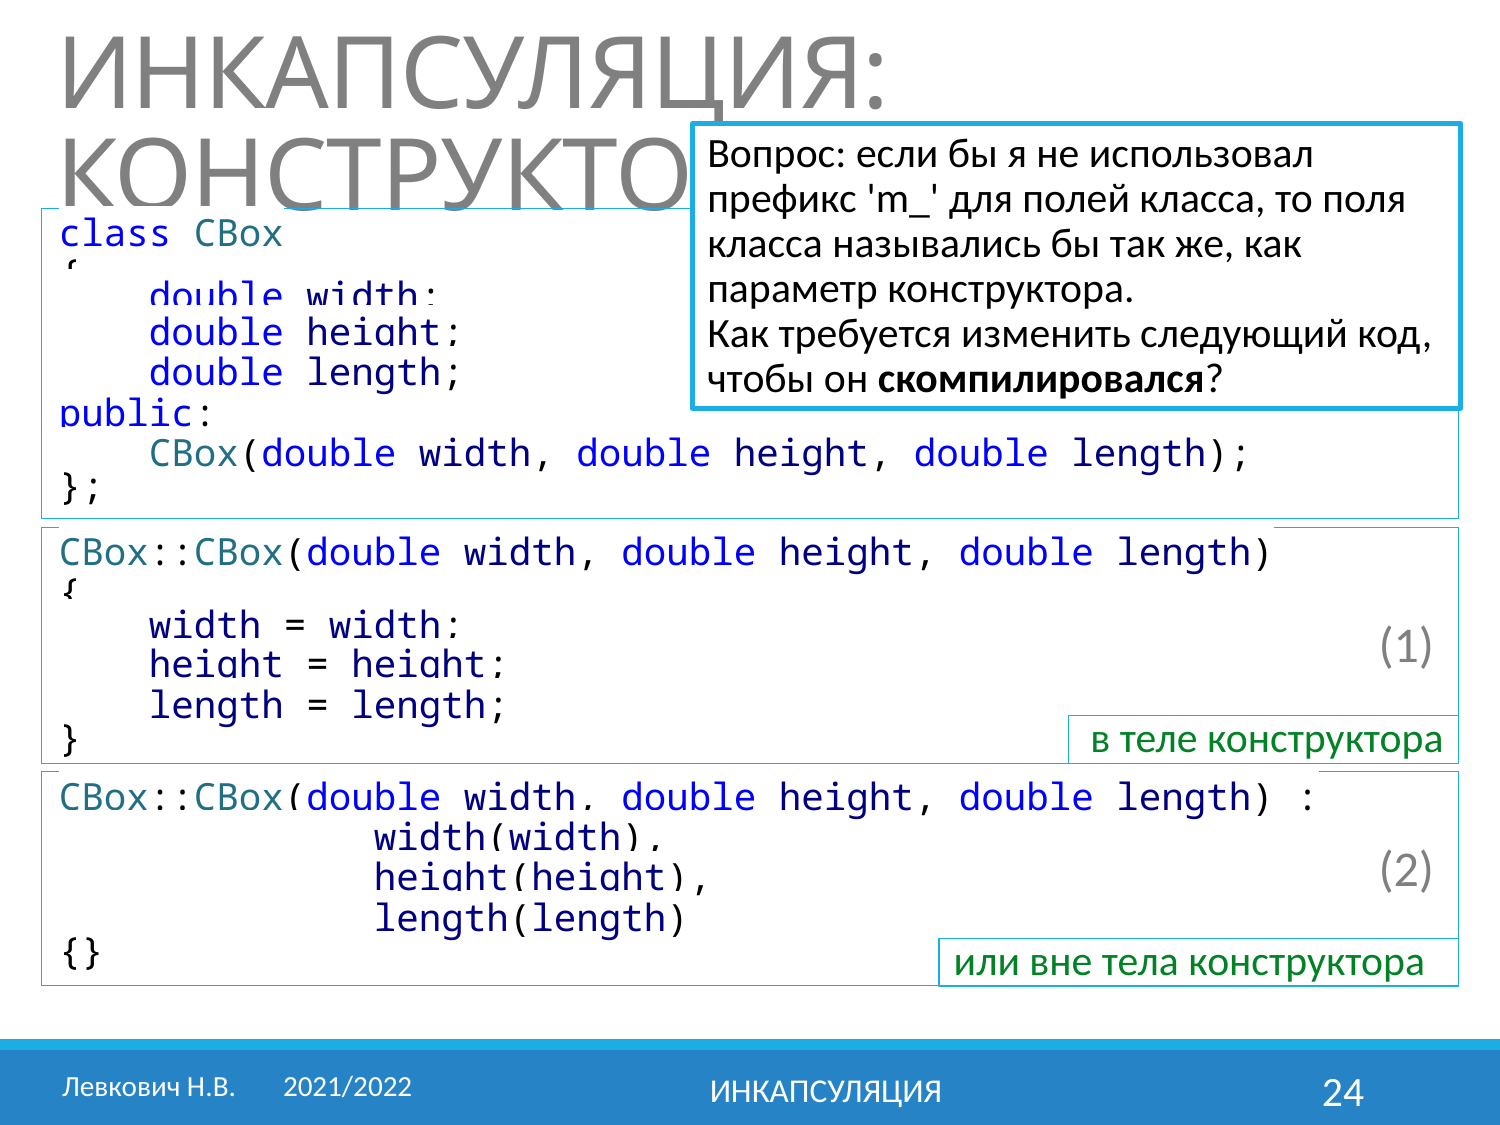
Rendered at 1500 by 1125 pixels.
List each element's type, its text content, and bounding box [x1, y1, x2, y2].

text_box Вопрос: если бы я не использовал префикс 'm_' для полей класса, то поля класса назывались бы так же, как параметр конструктора. Как требуется изменить следующий код, чтобы он скомпилировался? [692, 123, 1461, 409]
title ИНКАПСУЛЯЦИЯ: КОНСТРУКТОР [41, 19, 1459, 138]
text_box (1) [1378, 612, 1438, 684]
slide_number Левкович Н.В. 2021/2022 [47, 1059, 440, 1120]
text_box CBox::CBox(double width, double height, double length) : width(width), height(height), length(length) {} [41, 771, 1459, 986]
text_box в теле конструктора [1068, 715, 1459, 764]
text_box [64, 160, 692, 208]
slide_number 24 [1218, 1059, 1380, 1120]
text_box (2) [1378, 836, 1450, 908]
footer Инкапсуляция [453, 1059, 1199, 1120]
text_box class CBox { double width; double height; double length; public: CBox(double width, double height, double length); }; [41, 208, 1459, 519]
text_box или вне тела конструктора [938, 938, 1459, 986]
text_box CBox::CBox(double width, double height, double length) { width = width; height = height; length = length; } [41, 527, 1459, 764]
